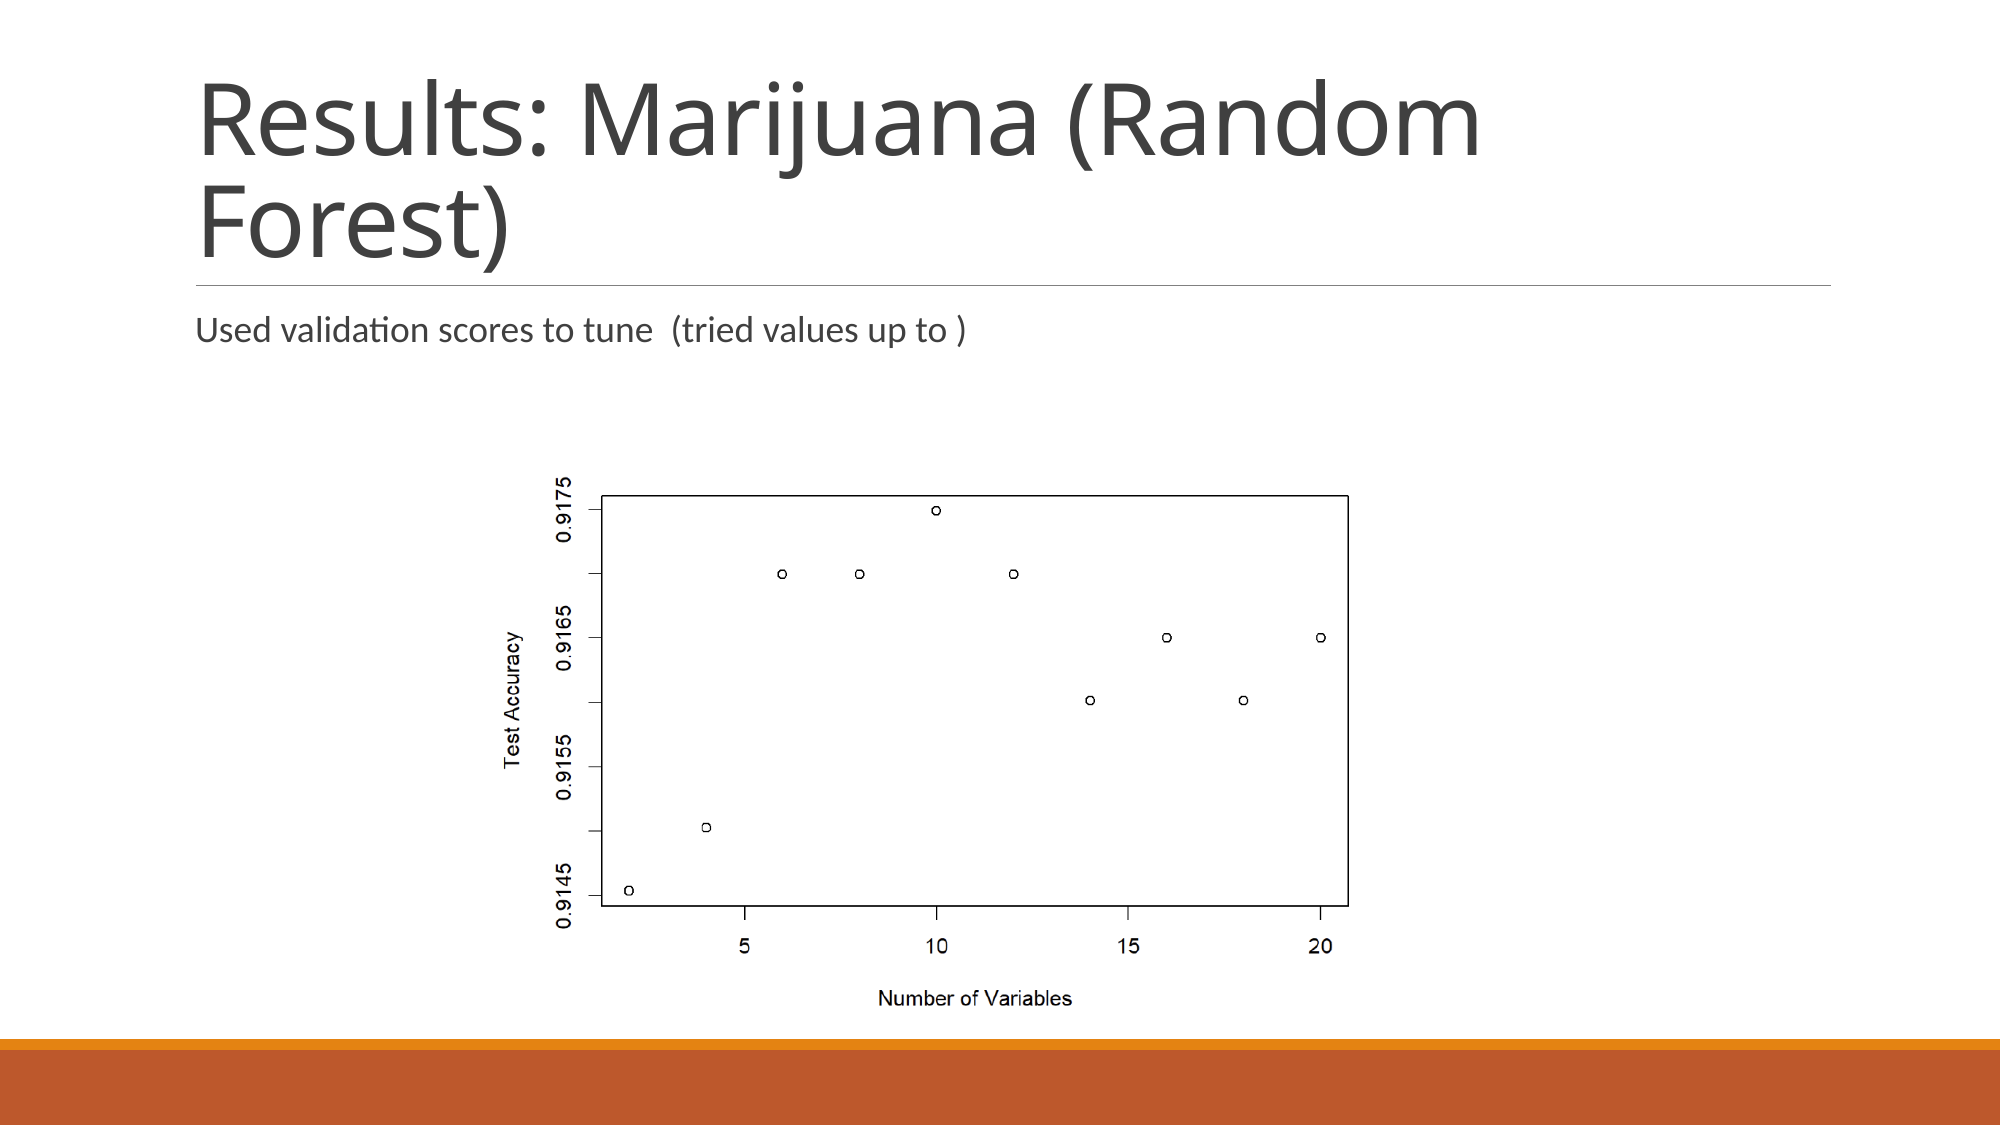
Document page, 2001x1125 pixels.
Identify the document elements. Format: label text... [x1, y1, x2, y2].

picture [485, 445, 1408, 1033]
title Results: Marijuana (Random Forest) [180, 47, 1830, 285]
